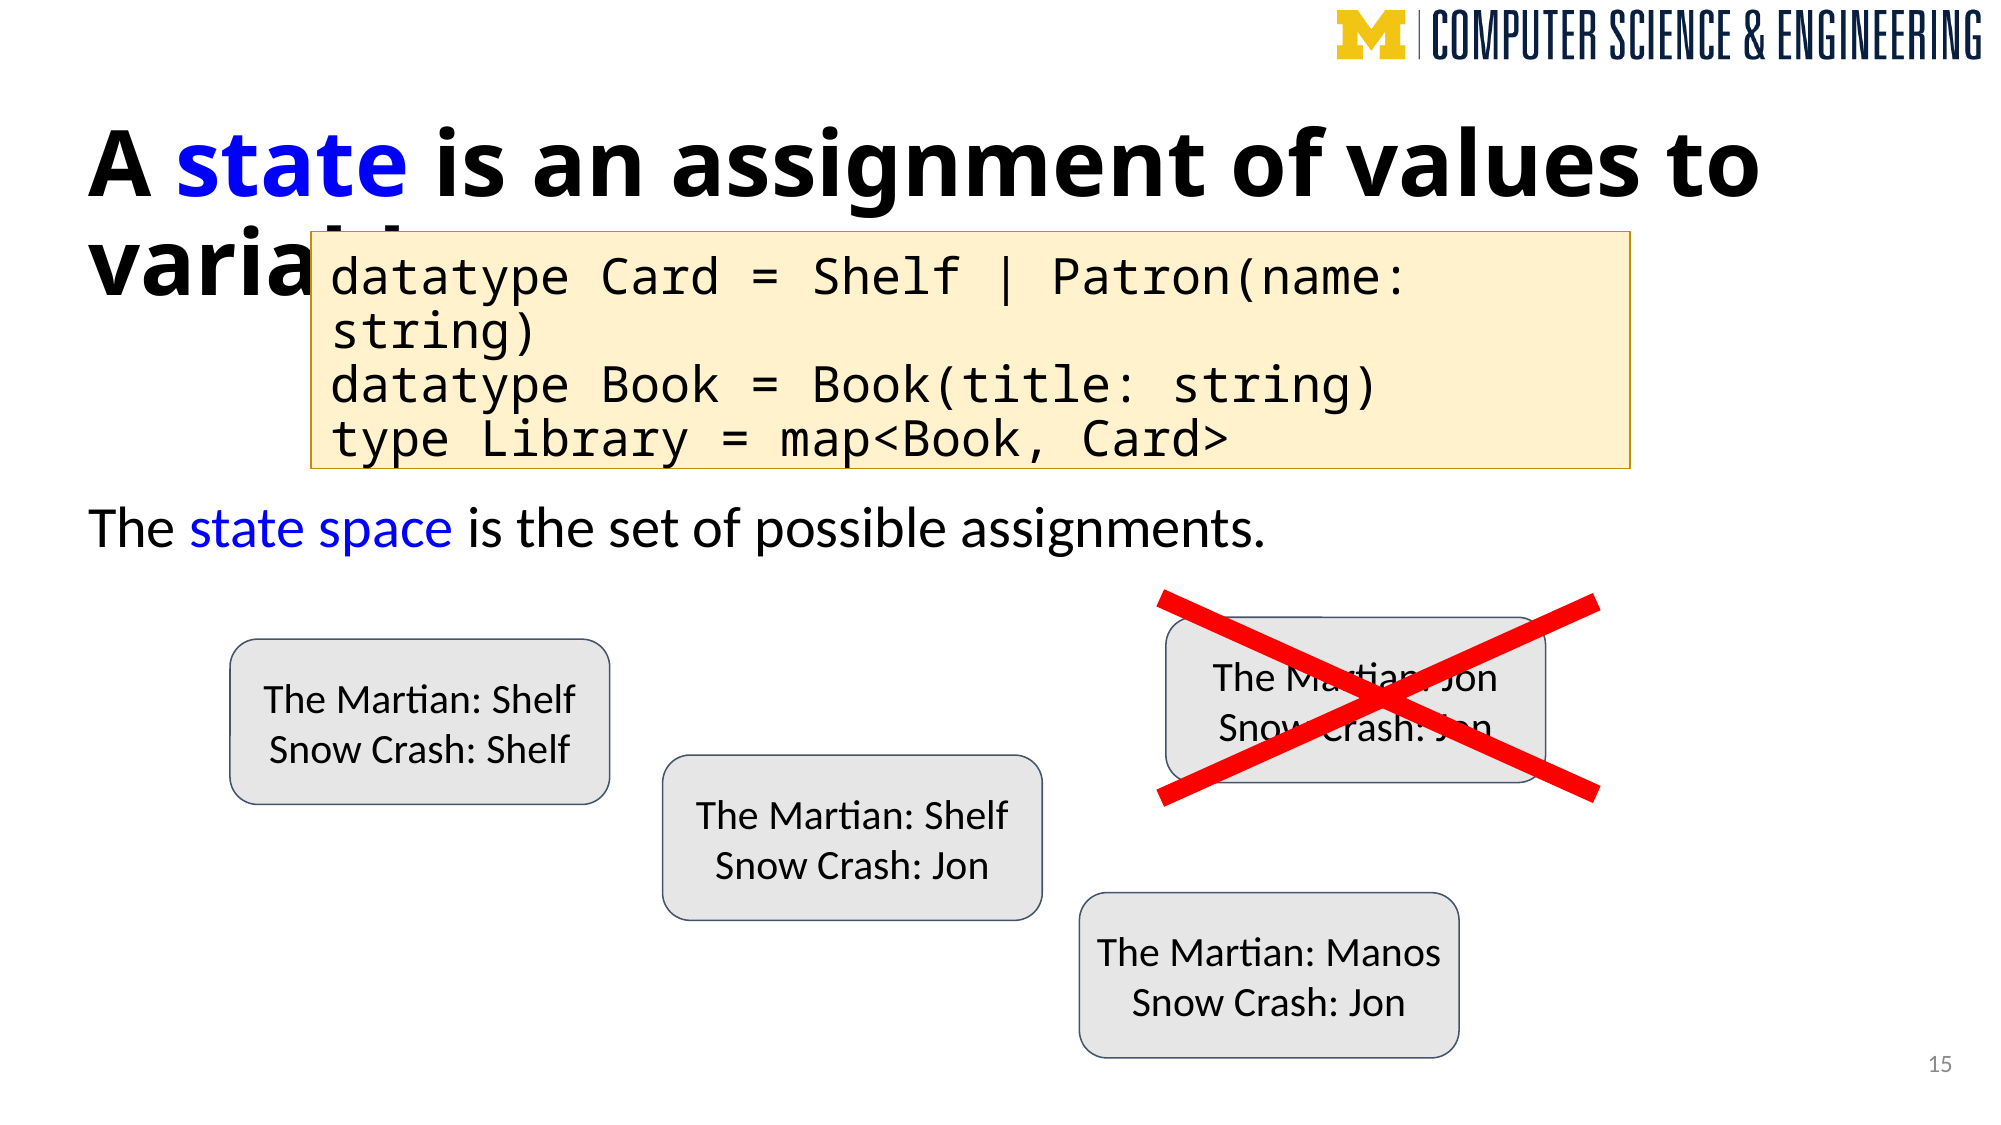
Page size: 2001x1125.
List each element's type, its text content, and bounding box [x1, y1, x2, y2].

text_box The Martian: Shelf Snow Crash: Shelf [229, 639, 610, 805]
slide_number 15 [1853, 1019, 1974, 1106]
text_box The Martian: Manos Snow Crash: Jon [1079, 892, 1460, 1058]
text_box The Martian: Shelf Snow Crash: Jon [662, 755, 1043, 921]
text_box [1160, 597, 1597, 799]
title A state is an assignment of values to variables [68, 97, 1932, 223]
list datatype Card = Shelf | Patron(name: string) datatype Book = Book(title: string) type Library = map<Book, Card> [310, 231, 1631, 469]
picture [1337, 9, 1981, 60]
list The state space is the set of possible assignments. [68, 477, 1932, 1025]
